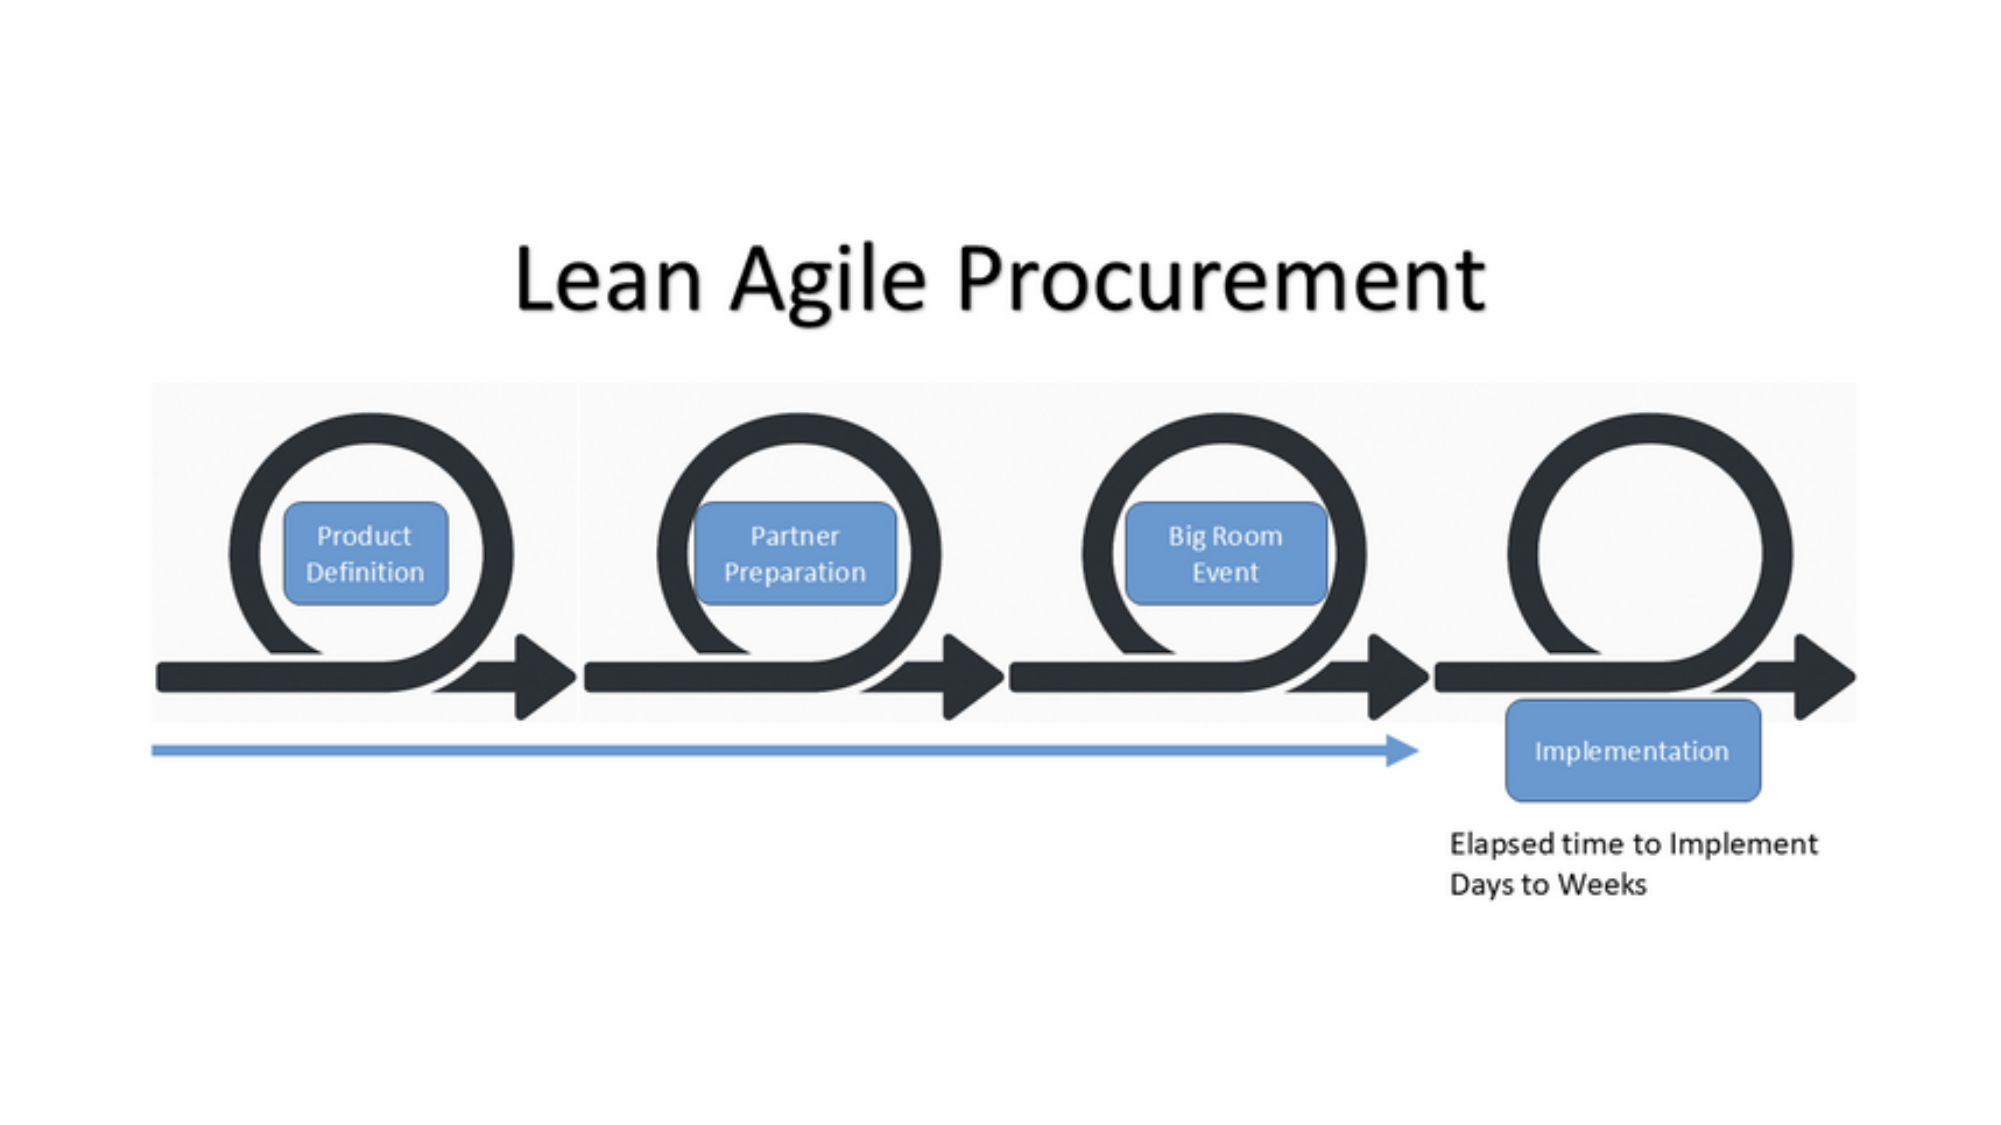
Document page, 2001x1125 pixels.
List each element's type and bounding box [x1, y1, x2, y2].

picture [104, 213, 1895, 912]
